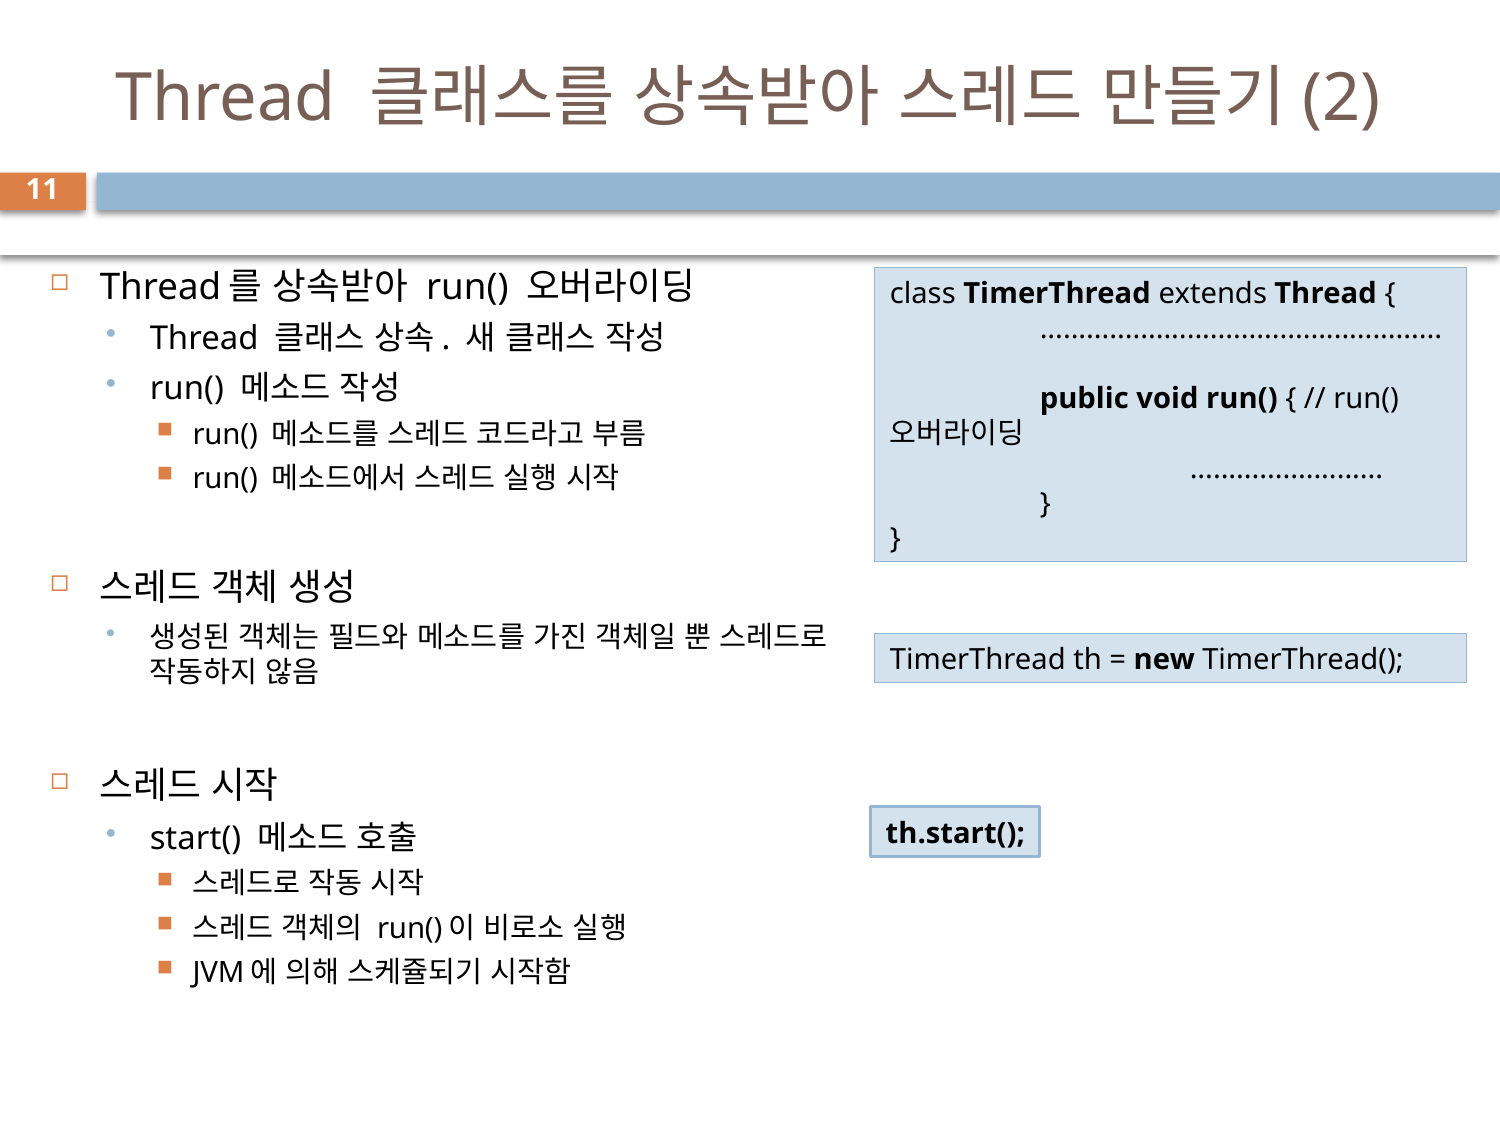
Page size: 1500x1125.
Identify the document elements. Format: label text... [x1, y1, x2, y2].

text_box class TimerThread extends Thread { .................................................... public void run() { // run() 오버라이딩 ......................... } } [874, 267, 1467, 562]
title Thread 클래스를 상속받아 스레드 만들기(2) [100, 37, 1438, 149]
text_box th.start(); [870, 806, 1040, 857]
list Thread를 상속받아 run() 오버라이딩 Thread 클래스 상속. 새 클래스 작성 run() 메소드 작성 run() 메소드를 스레드 코드라고 부름 run() 메소드에서 스레드 실행 시작 스레드 객체 생성 생성된 객체는 필드와 메소드를 가진 객체일 뿐 스레드로 작동하지 않음 스레드 시작 start() 메소드 호출 스레드로 작동 시작 스레드 객체의 run()이 비로소 실행 JVM에 의해 스케쥴되기 시작함 [35, 255, 871, 997]
text_box TimerThread th = new TimerThread(); [874, 633, 1467, 683]
slide_number 11 [0, 170, 87, 211]
